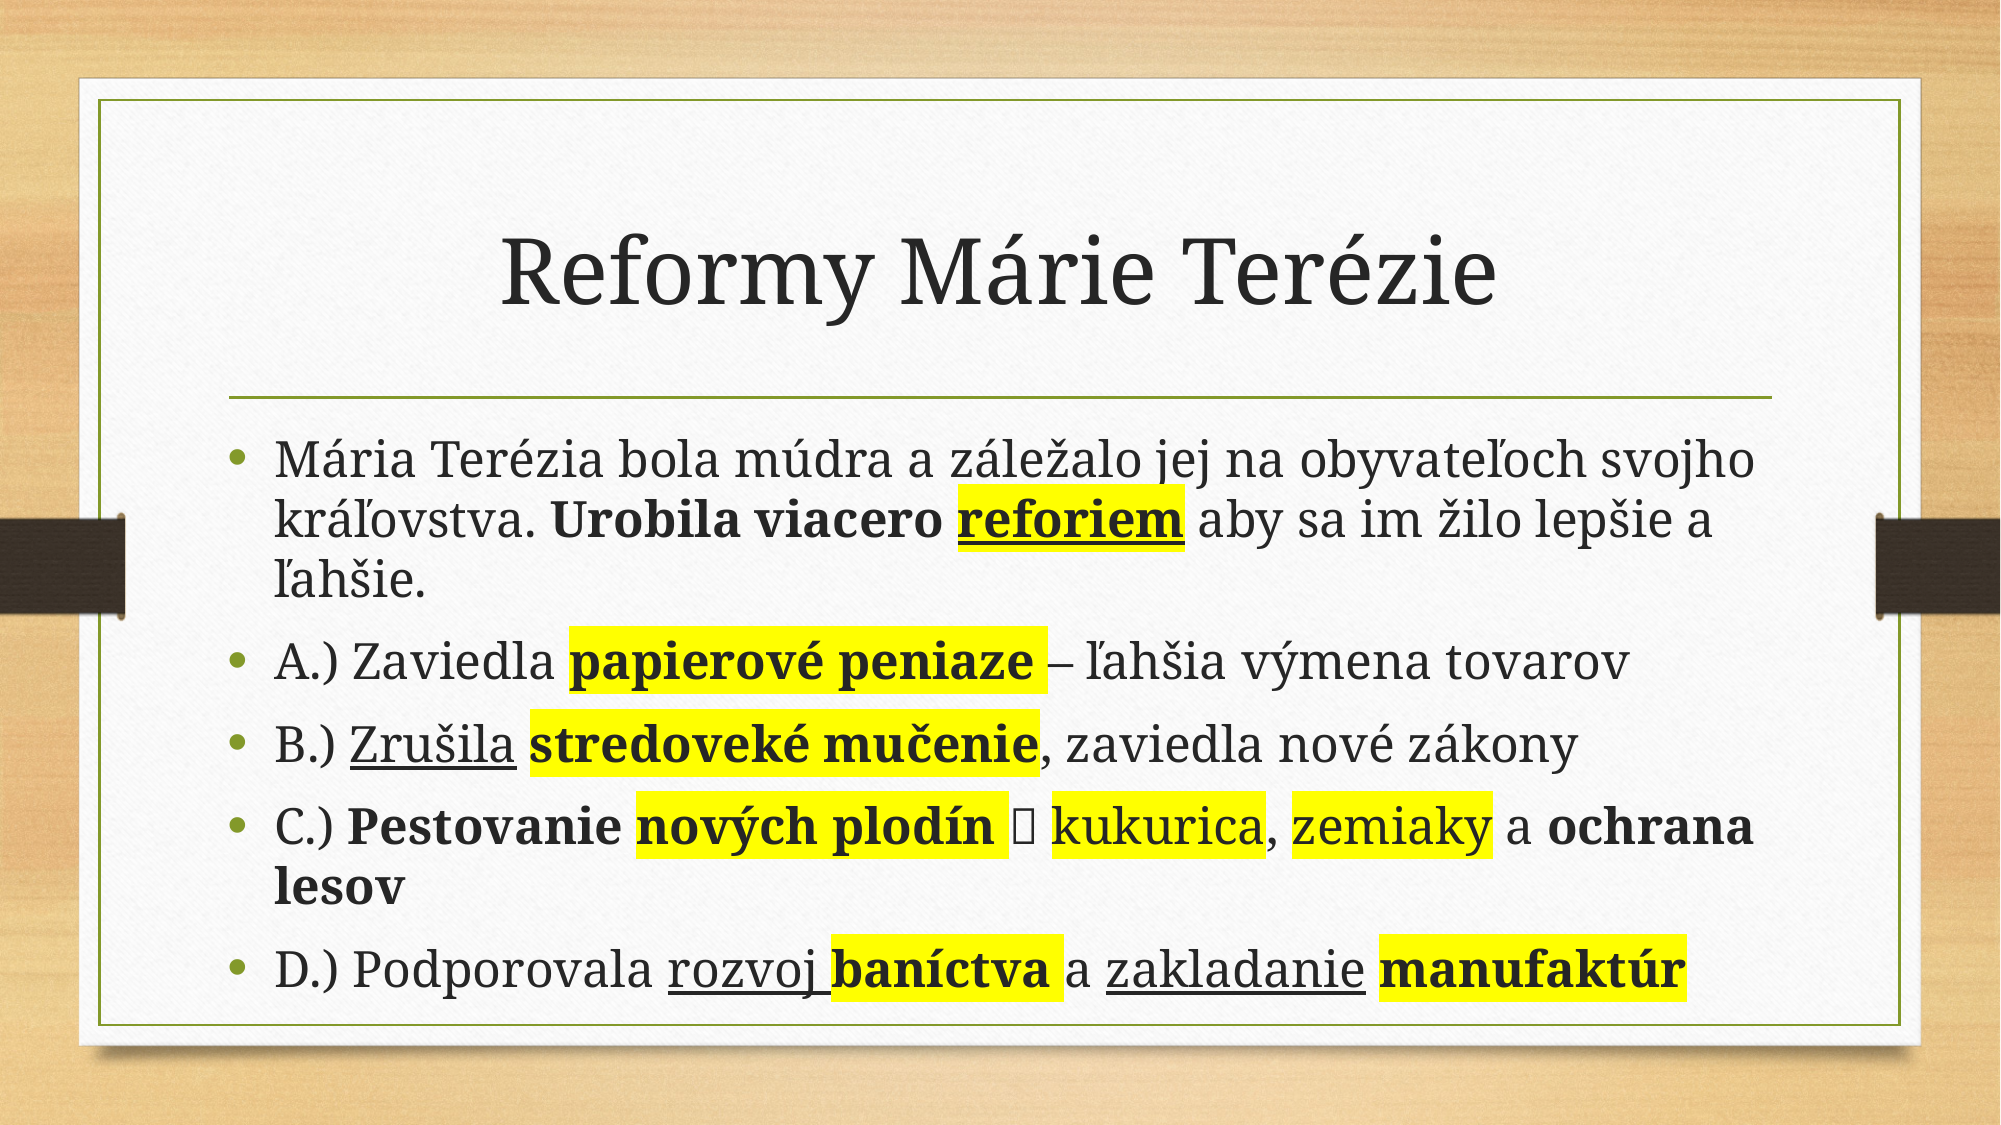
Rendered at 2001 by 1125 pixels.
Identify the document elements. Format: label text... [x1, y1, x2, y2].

title Reformy Márie Terézie [212, 161, 1788, 375]
list Mária Terézia bola múdra a záležalo jej na obyvateľoch svojho kráľovstva. Urobila viacero reforiem aby sa im žilo lepšie a ľahšie. A.) Zaviedla papierové peniaze – ľahšia výmena tovarov B.) Zrušila stredoveké mučenie, zaviedla nové zákony C.) Pestovanie nových plodín  kukurica, zemiaky a ochrana lesov D.) Podporovala rozvoj baníctva a zakladanie manufaktúr [212, 419, 1788, 964]
picture [0, 0, 2001, 1125]
